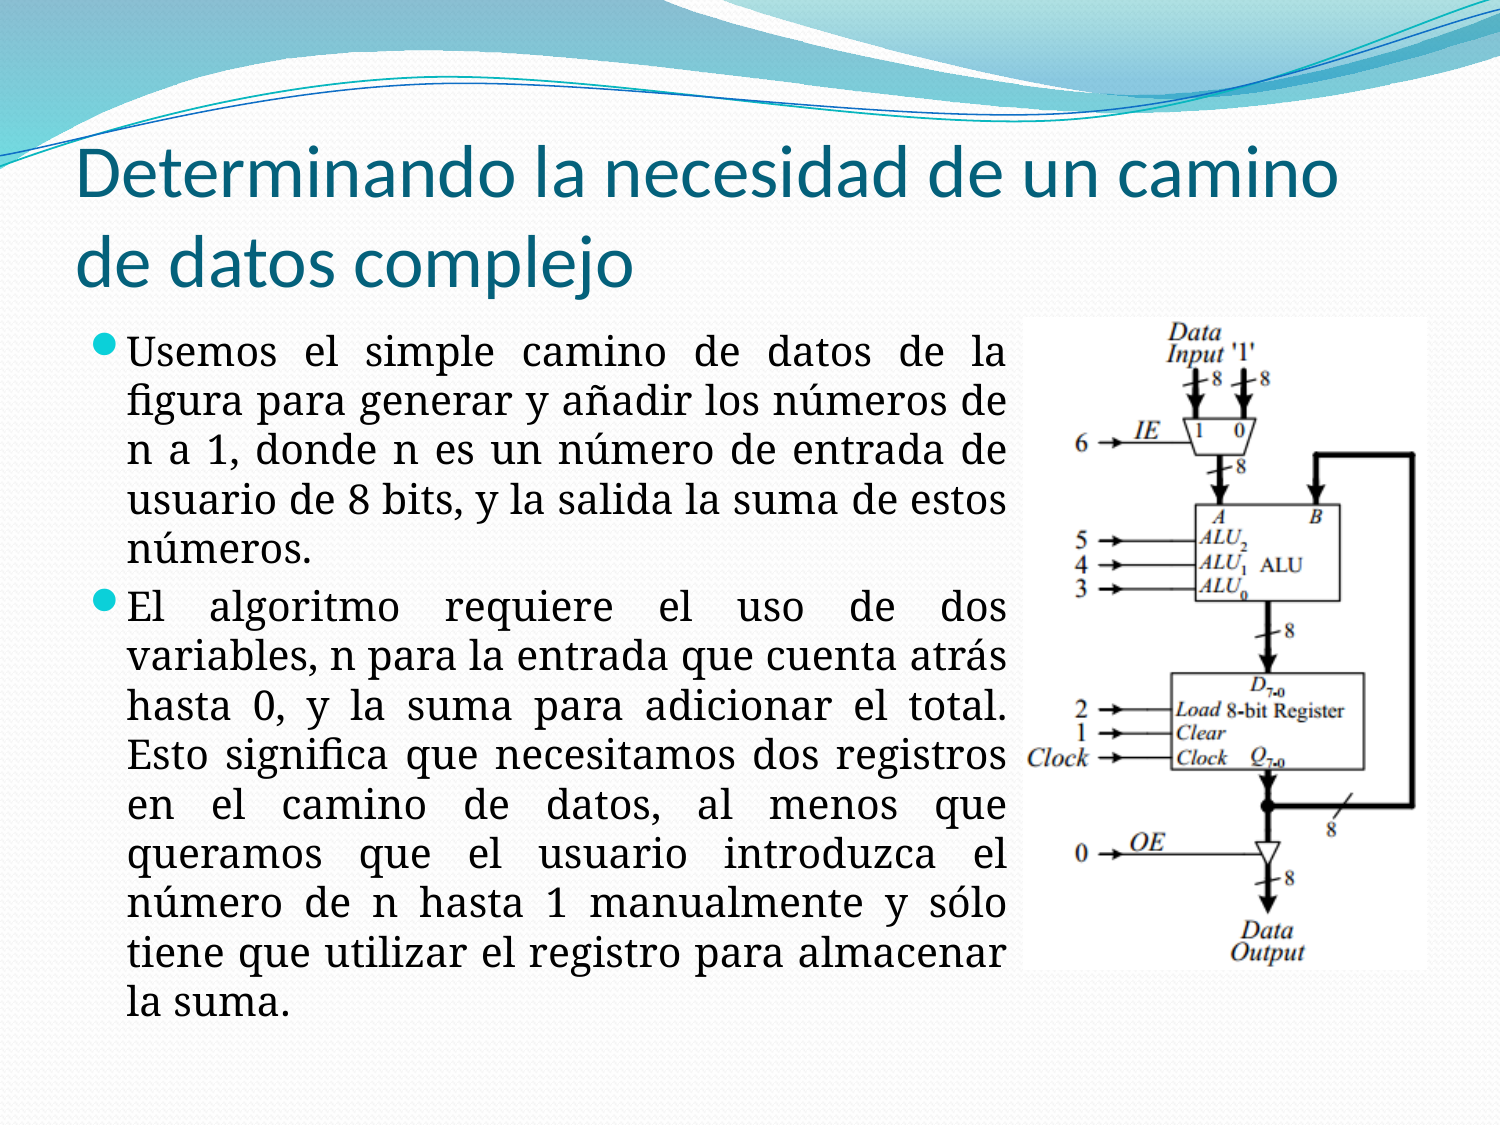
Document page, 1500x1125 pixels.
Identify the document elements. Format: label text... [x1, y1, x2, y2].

picture [1022, 317, 1427, 970]
list Usemos el simple camino de datos de la figura para generar y añadir los números de n a 1, donde n es un número de entrada de usuario de 8 bits, y la salida la suma de estos números. El algoritmo requiere el uso de dos variables, n para la entrada que cuenta atrás hasta 0, y la suma para adicionar el total. Esto significa que necesitamos dos registros en el camino de datos, al menos que queramos que el usuario introduzca el número de n hasta 1 manualmente y sólo tiene que utilizar el registro para almacenar la suma. [75, 317, 1024, 1038]
title Determinando la necesidad de un camino de datos complejo [75, 115, 1425, 303]
